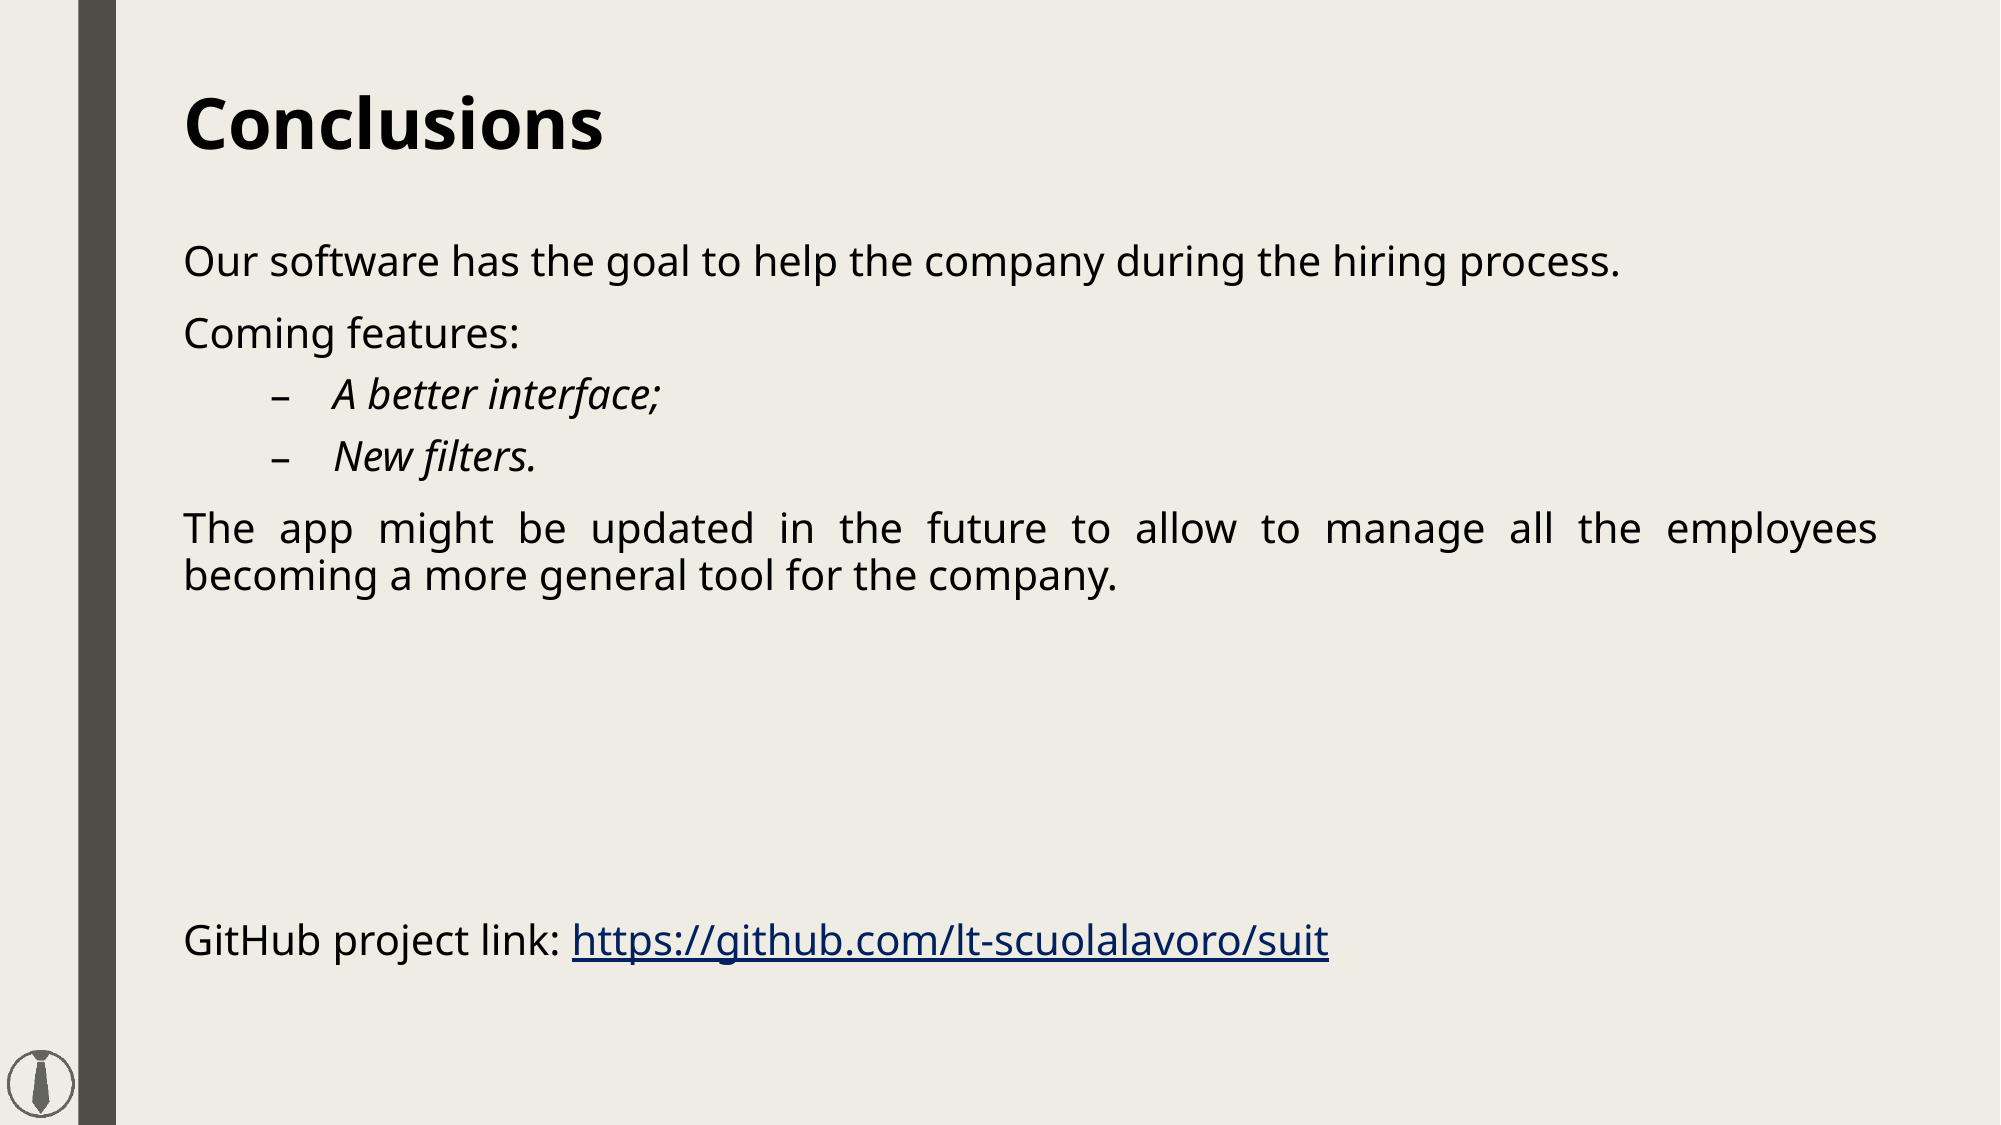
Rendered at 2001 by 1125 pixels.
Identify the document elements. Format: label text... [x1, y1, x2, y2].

list Our software has the goal to help the company during the hiring process. Coming features: A better interface; New filters. The app might be updated in the future to allow to manage all the employees becoming a more general tool for the company. GitHub project link: https://github.com/lt-scuolalavoro/suit [168, 230, 1894, 1080]
picture [0, 1042, 82, 1125]
title Conclusions [168, 81, 1976, 204]
